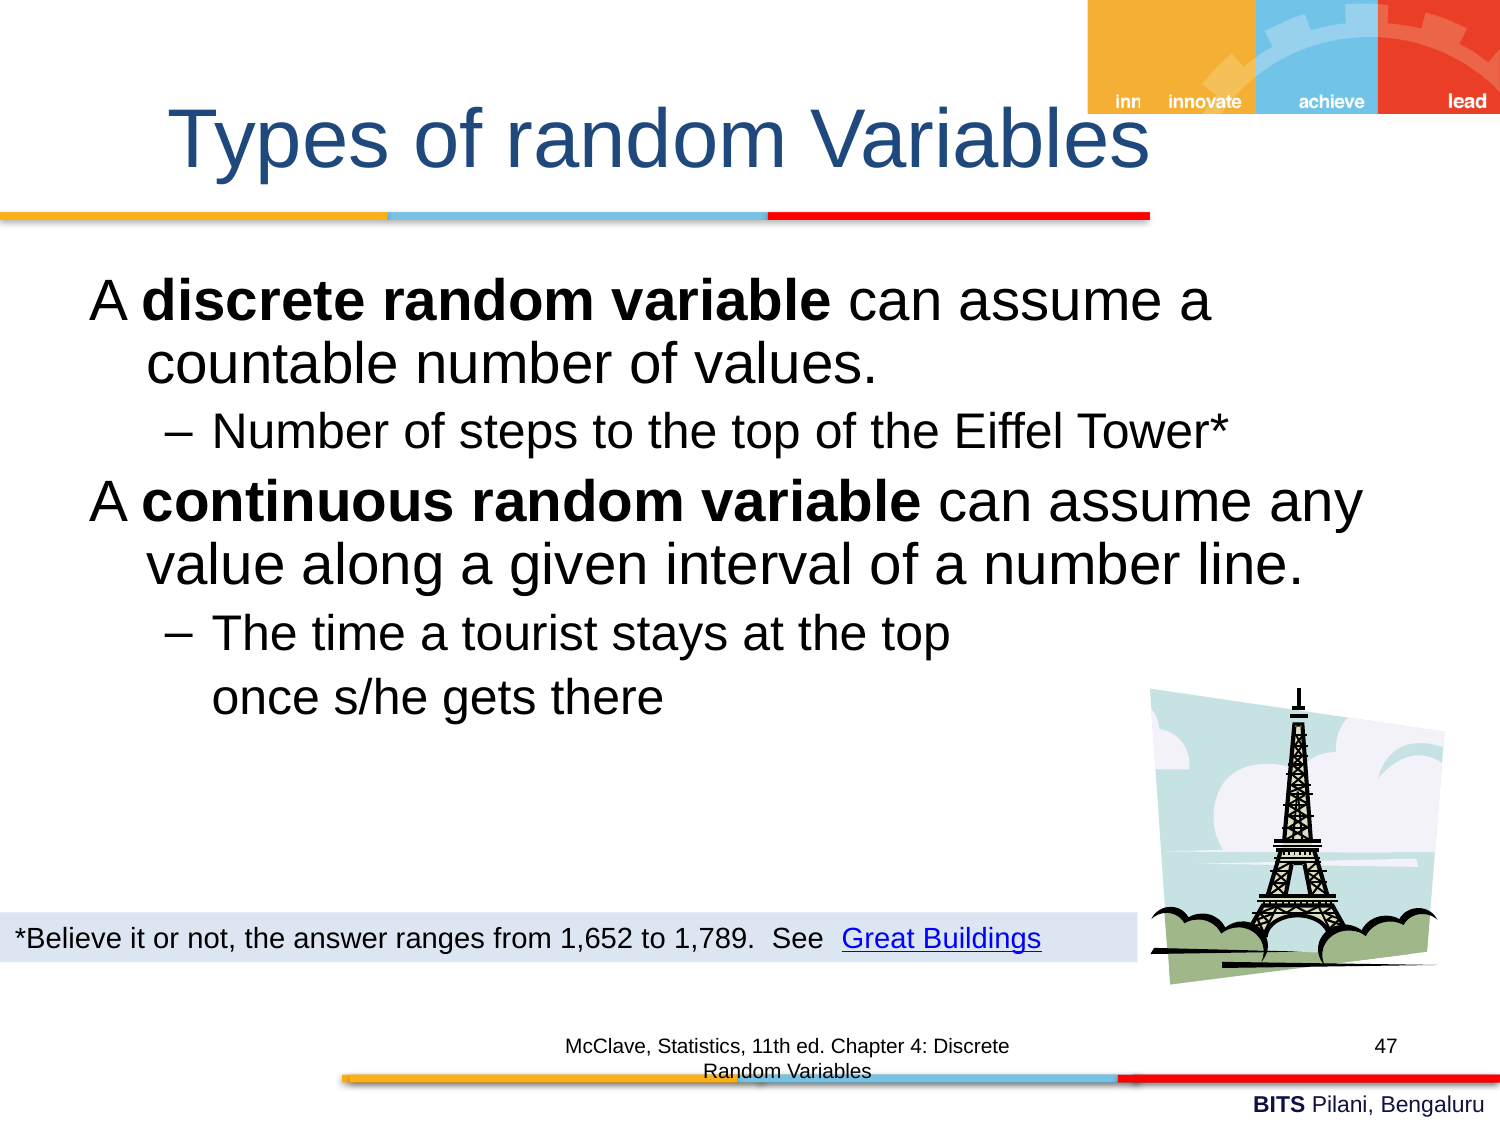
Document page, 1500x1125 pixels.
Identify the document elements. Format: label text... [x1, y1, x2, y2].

slide_number 47 [1100, 1025, 1413, 1100]
footer McClave, Statistics, 11th ed. Chapter 4: Discrete Random Variables [549, 1025, 1025, 1100]
list A discrete random variable can assume a countable number of values. Number of steps to the top of the Eiffel Tower* A continuous random variable can assume any value along a given interval of a number line. The time a tourist stays at the top once s/he gets there [75, 262, 1425, 1005]
text_box *Believe it or not, the answer ranges from 1,652 to 1,789. See Great Buildings [0, 912, 1138, 963]
picture [1087, 0, 1500, 114]
picture [1149, 687, 1445, 985]
title Types of random Variables [152, 15, 1328, 193]
